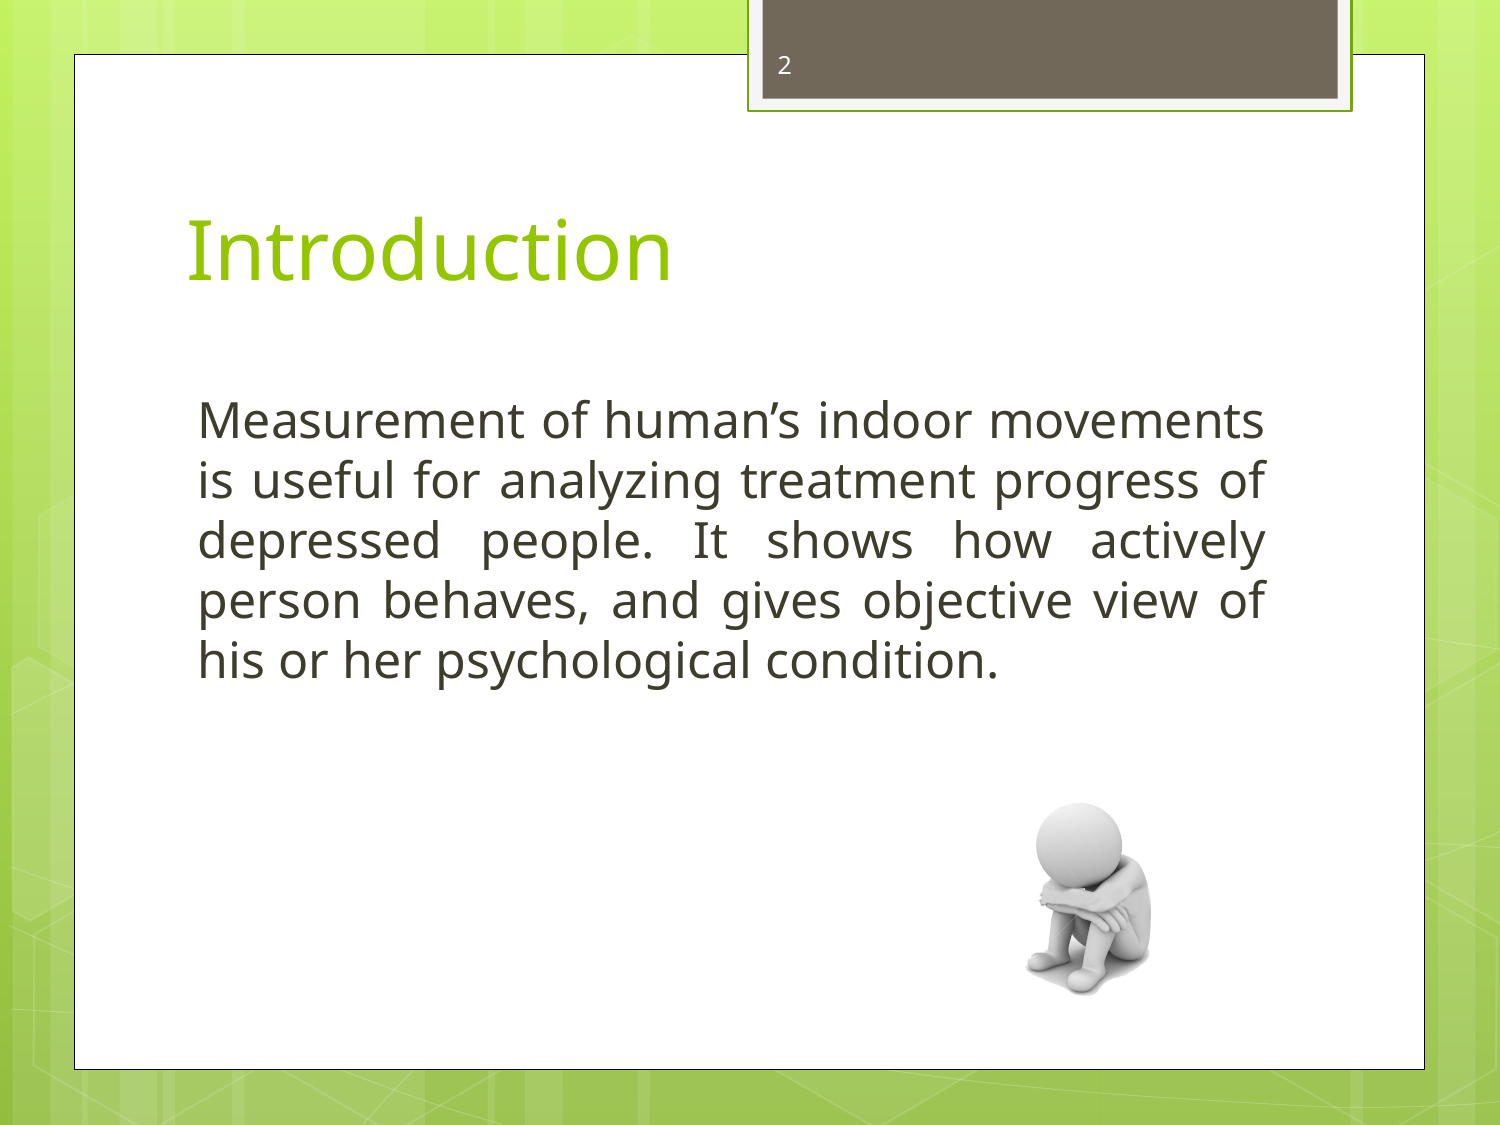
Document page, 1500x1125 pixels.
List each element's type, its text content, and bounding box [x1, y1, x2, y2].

picture [1009, 798, 1183, 999]
title Introduction [171, 168, 1324, 305]
list Measurement of human’s indoor movements is useful for analyzing treatment progress of depressed people. It shows how actively person behaves, and gives objective view of his or her psychological condition. [171, 381, 1282, 957]
slide_number 2 [762, 36, 982, 97]
